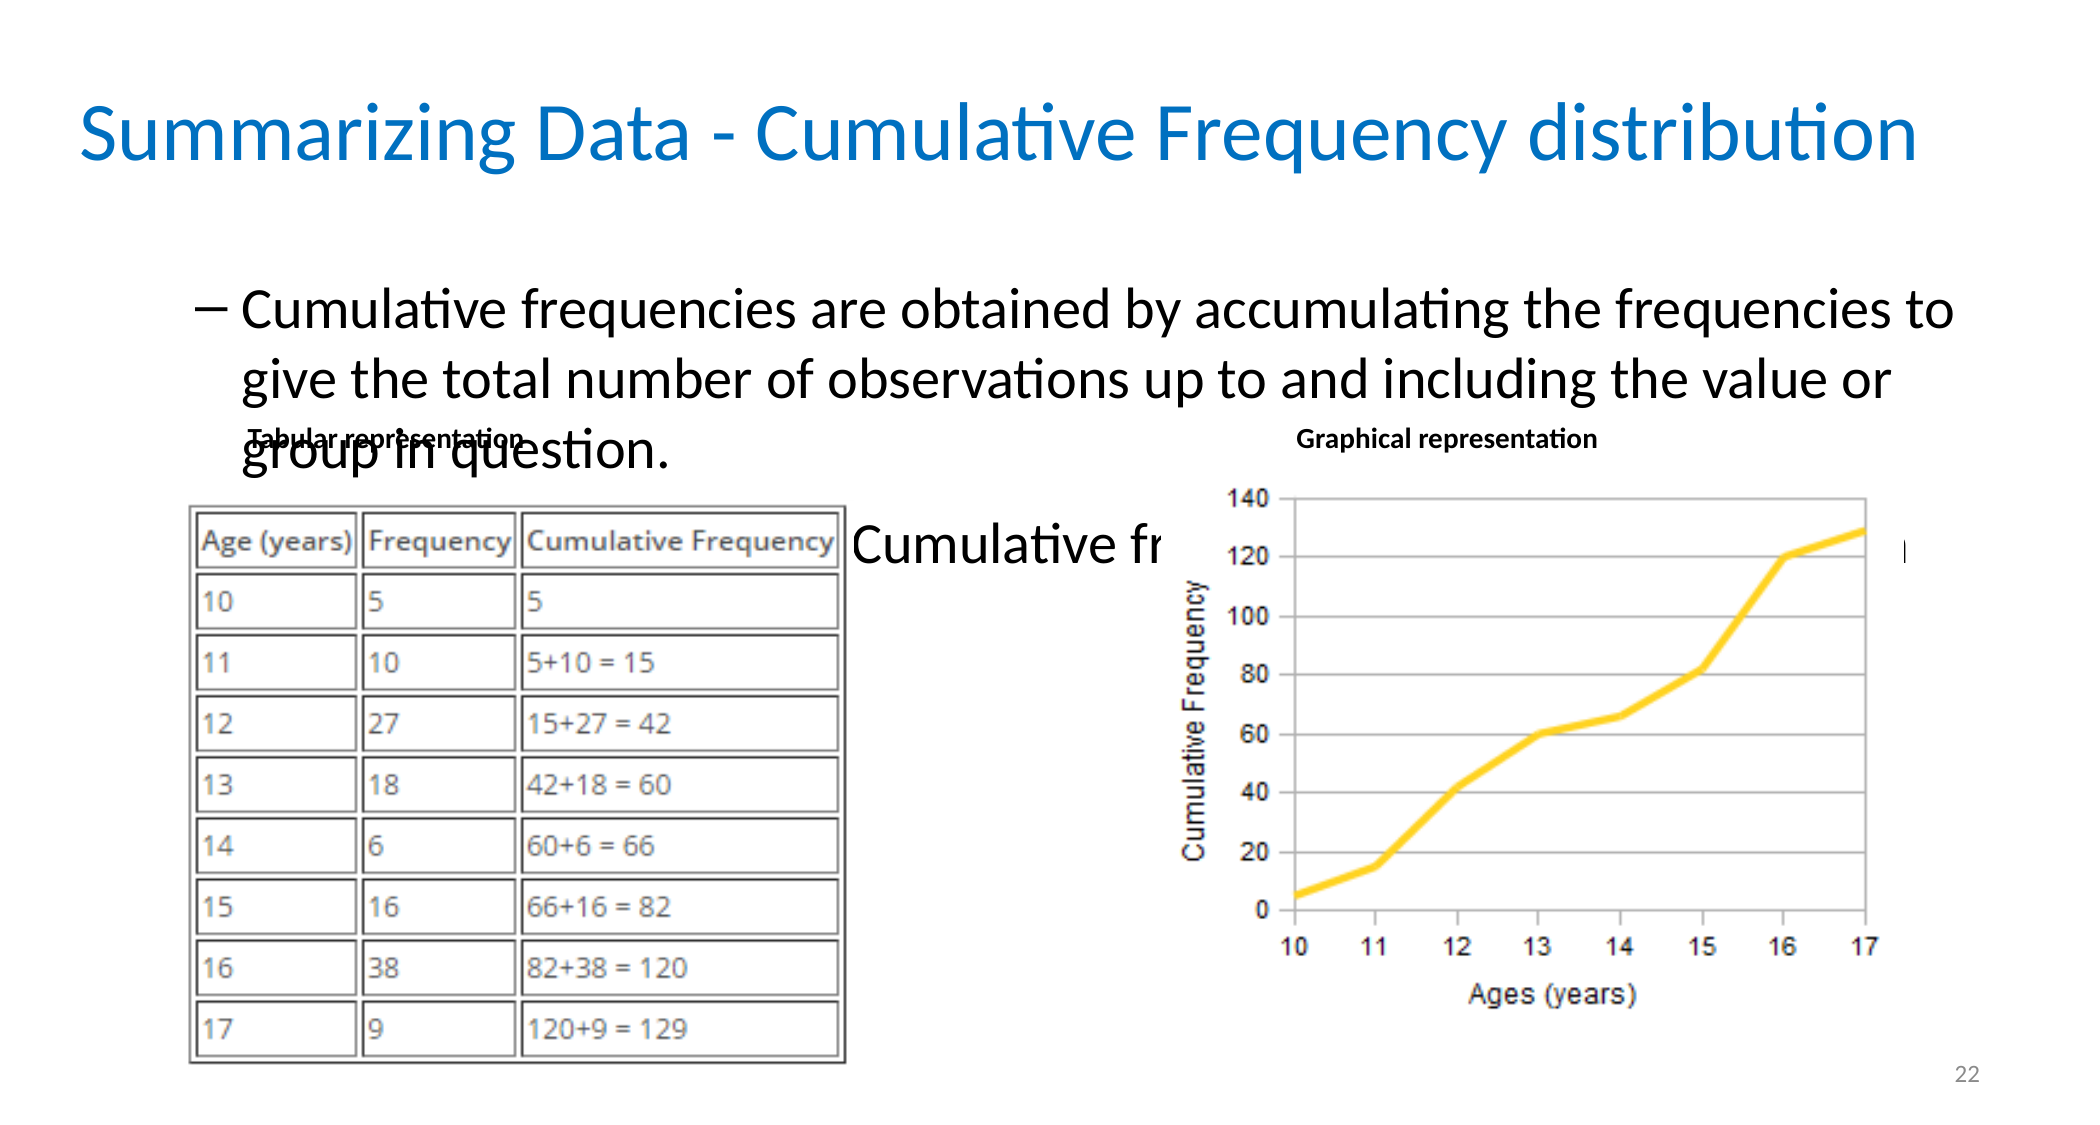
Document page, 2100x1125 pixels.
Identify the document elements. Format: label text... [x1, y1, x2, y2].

slide_number 22 [1505, 1042, 1995, 1103]
title Summarizing Data - Cumulative Frequency distribution [52, 56, 1948, 198]
picture [187, 499, 854, 1069]
text_box Tabular representation [232, 411, 574, 462]
picture [1161, 466, 1904, 1030]
text_box Graphical representation [1281, 411, 1846, 462]
list Cumulative frequencies are obtained by accumulating the frequencies to give the total number of observations up to and including the value or group in question. Example and illustration : Cumulative frequency of Age of students in a particular School. [105, 262, 1995, 1005]
